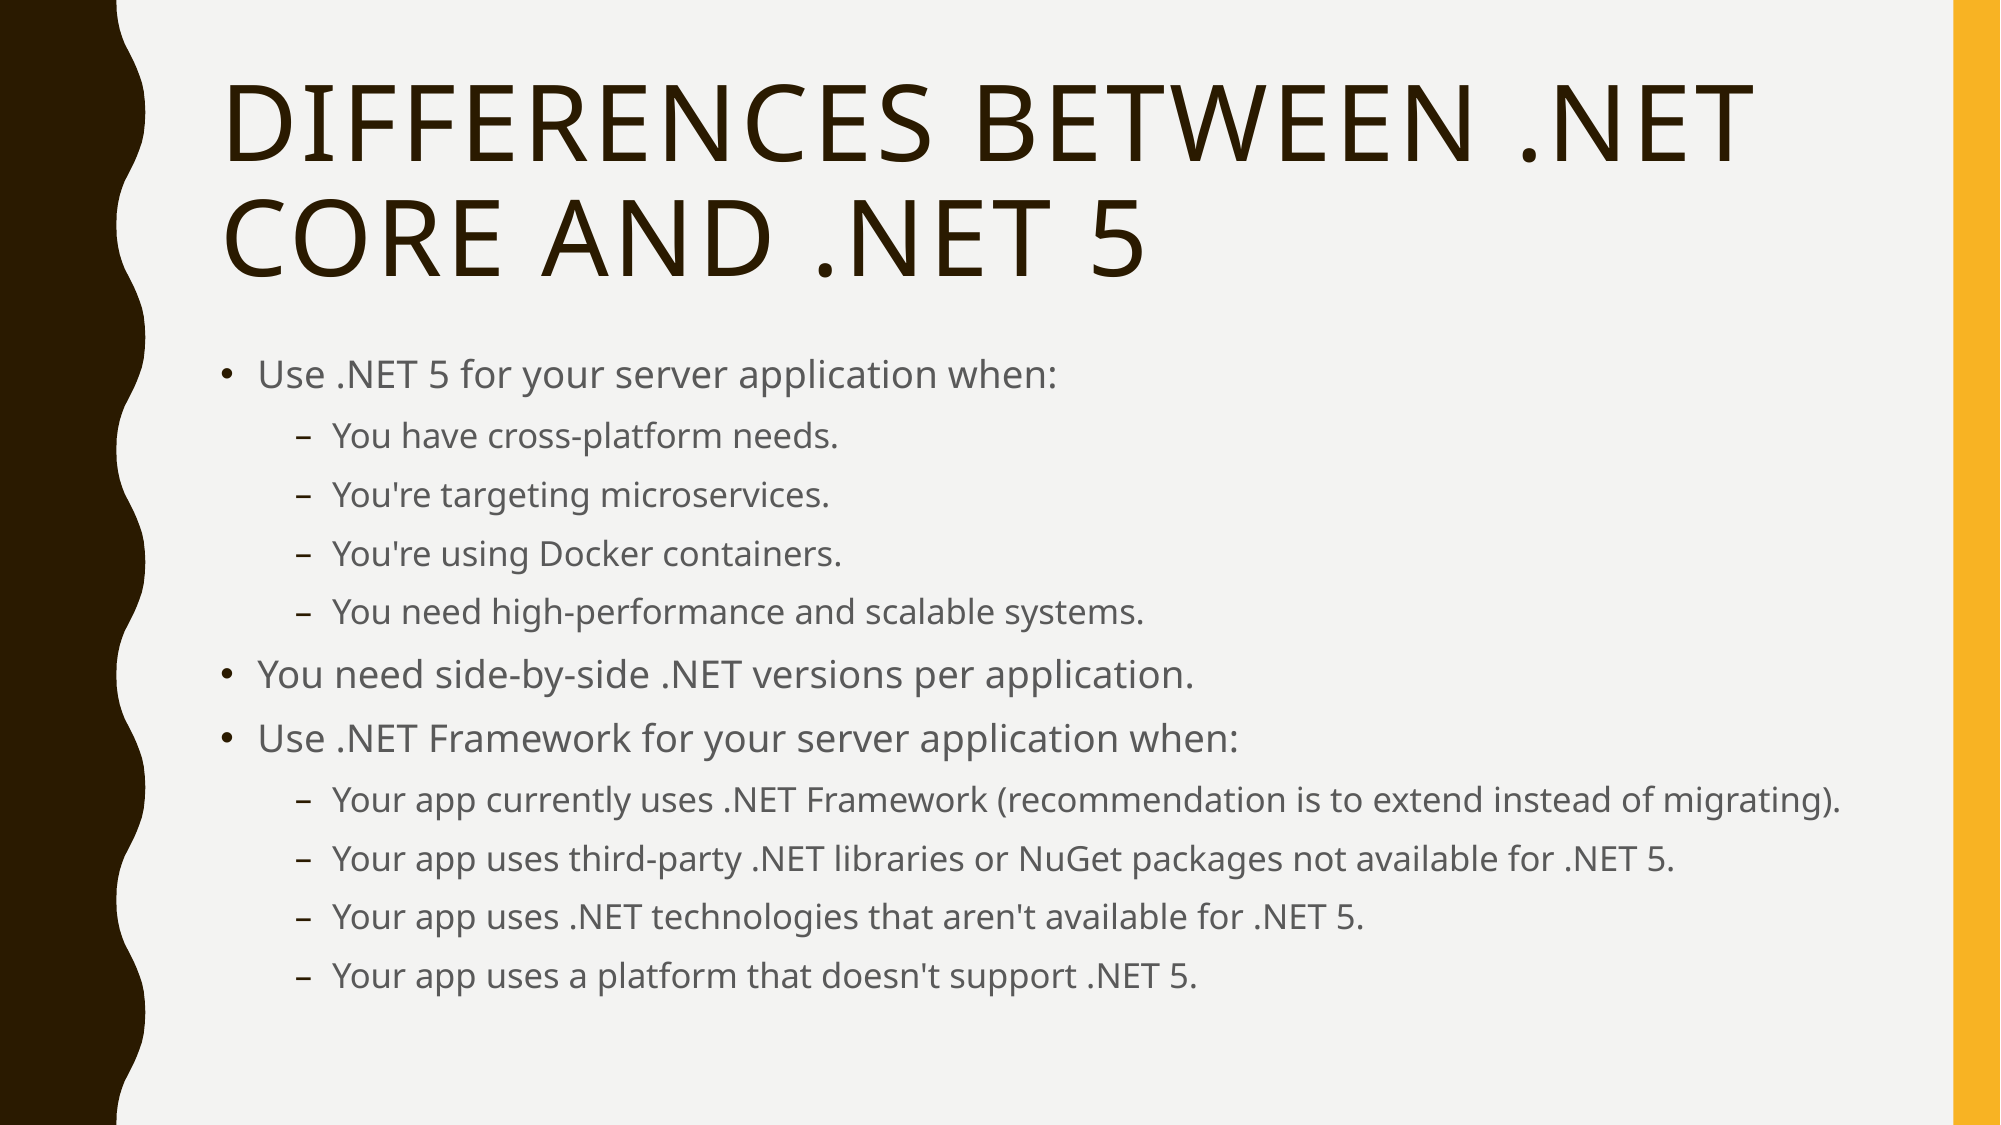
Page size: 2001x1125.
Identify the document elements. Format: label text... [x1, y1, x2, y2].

list Use .NET 5 for your server application when: You have cross-platform needs. You're targeting microservices. You're using Docker containers. You need high-performance and scalable systems. You need side-by-side .NET versions per application. Use .NET Framework for your server application when: Your app currently uses .NET Framework (recommendation is to extend instead of migrating). Your app uses third-party .NET libraries or NuGet packages not available for .NET 5. Your app uses .NET technologies that aren't available for .NET 5. Your app uses a platform that doesn't support .NET 5. [205, 338, 1875, 1008]
title Differences between .NET Core and .NET 5 [205, 62, 1875, 308]
